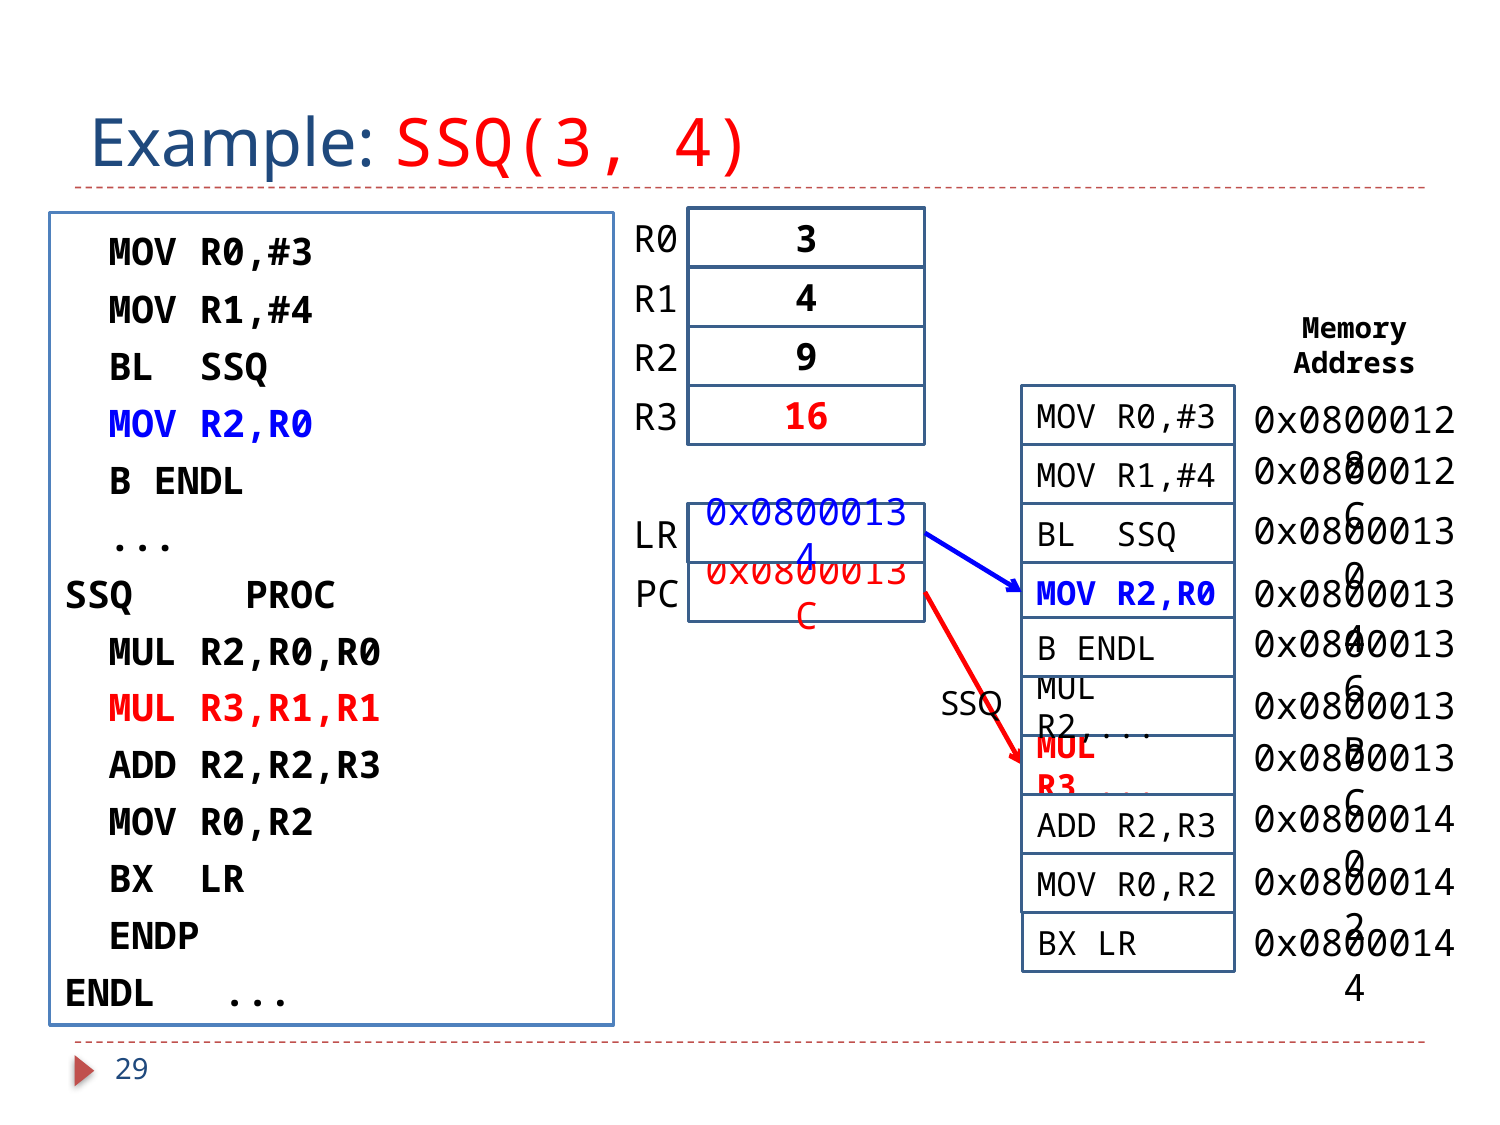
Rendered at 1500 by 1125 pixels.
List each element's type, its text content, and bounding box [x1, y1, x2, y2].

text_box B ENDL [1027, 616, 1228, 678]
text_box 0x08000134 [686, 502, 926, 564]
text_box MUL R3,... [1020, 737, 1228, 793]
text_box 0x0800013C [715, 564, 918, 623]
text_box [924, 532, 1022, 593]
text_box MOV R2,R0 [1027, 564, 1228, 616]
title Example: SSQ(3, 4) [75, 37, 1425, 188]
text_box R3 [618, 385, 713, 445]
text_box 3 [686, 206, 926, 266]
text_box LR [618, 503, 713, 564]
text_box ADD R2,R3 [1020, 793, 1228, 855]
text_box MOV R0,R2 [1020, 855, 1228, 914]
text_box MOV R0,#3 [1020, 384, 1228, 443]
text_box PC [620, 564, 715, 623]
text_box MUL R2,... [1027, 678, 1228, 737]
text_box 9 [686, 325, 926, 384]
slide_number 29 [100, 1042, 426, 1103]
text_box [924, 603, 1023, 765]
text_box R0 [618, 208, 713, 267]
text_box R2 [618, 326, 713, 385]
text_box MOV R1,#4 [1020, 443, 1228, 505]
text_box 16 [686, 384, 926, 446]
list MOV R0,#3 MOV R1,#4 BL SSQ MOV R2,R0 B ENDL ... SSQ PROC MUL R2,R0,R0 MUL R3,R1,R1 ADD R2,R2,R3 MOV R0,R2 BX LR ENDP ENDL ... [48, 211, 615, 1027]
text_box 4 [686, 266, 926, 325]
text_box R1 [618, 267, 713, 326]
text_box BX LR [1021, 911, 1228, 973]
text_box BL SSQ [1020, 505, 1228, 564]
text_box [1233, 301, 1476, 973]
